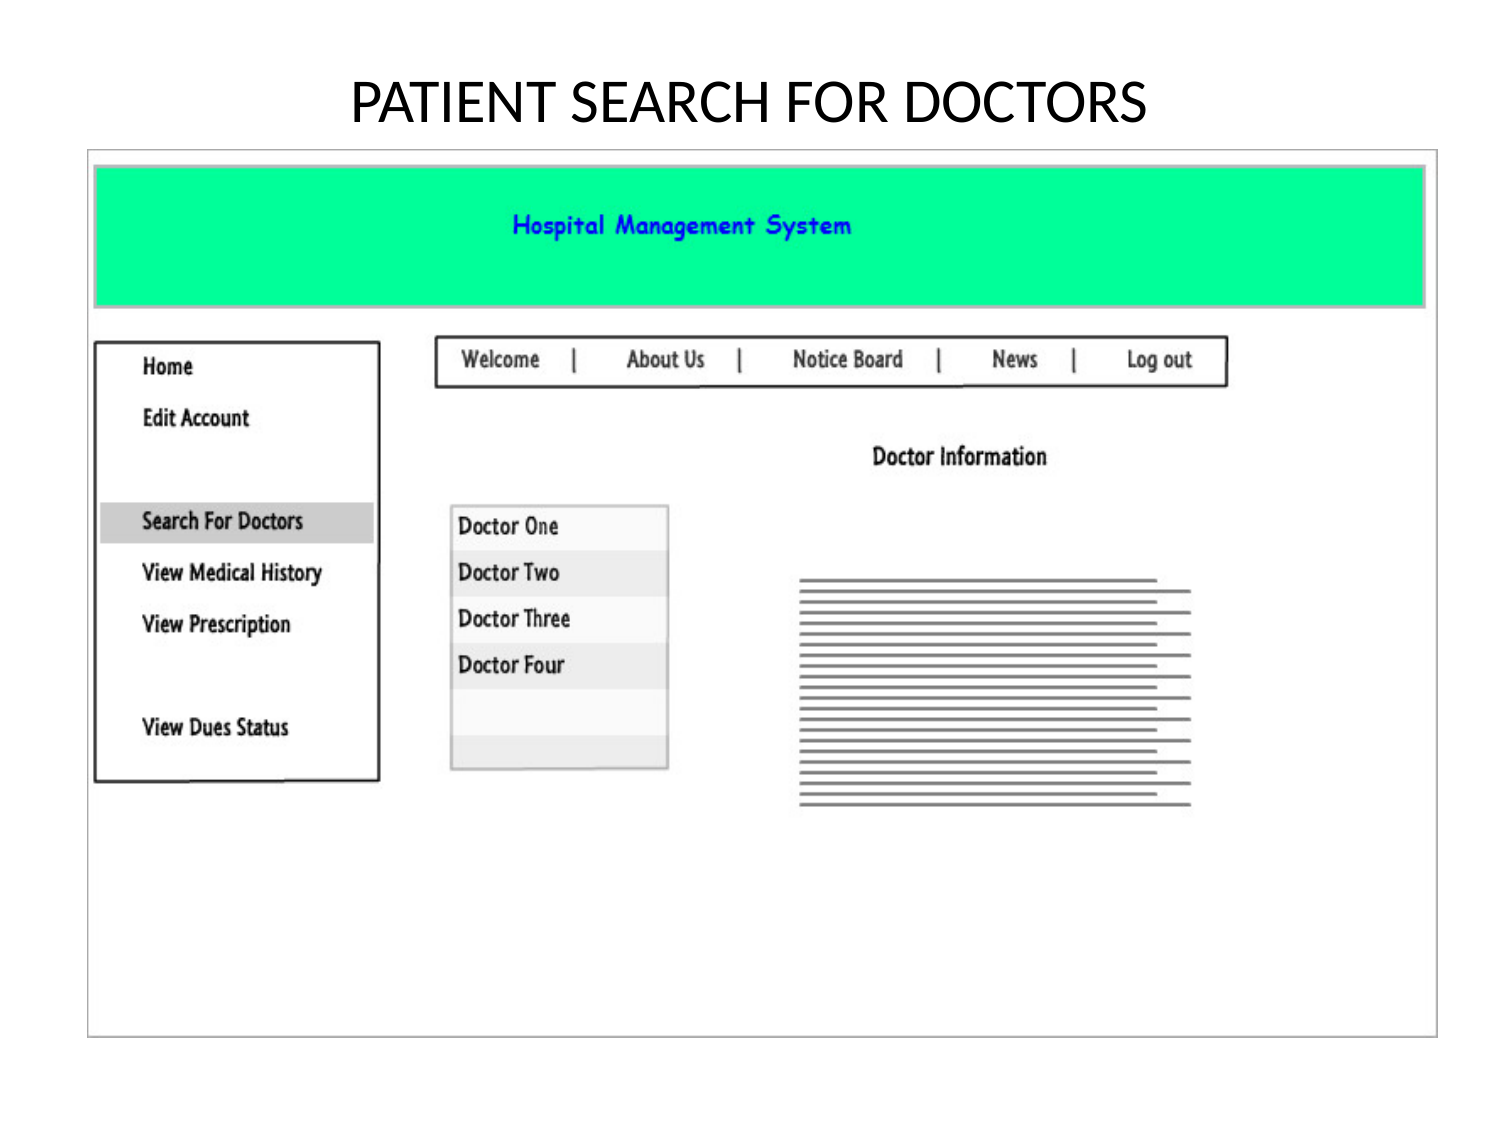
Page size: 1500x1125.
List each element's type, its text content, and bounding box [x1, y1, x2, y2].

title PATIENT SEARCH FOR DOCTORS [75, 45, 1425, 150]
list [87, 149, 1438, 1038]
